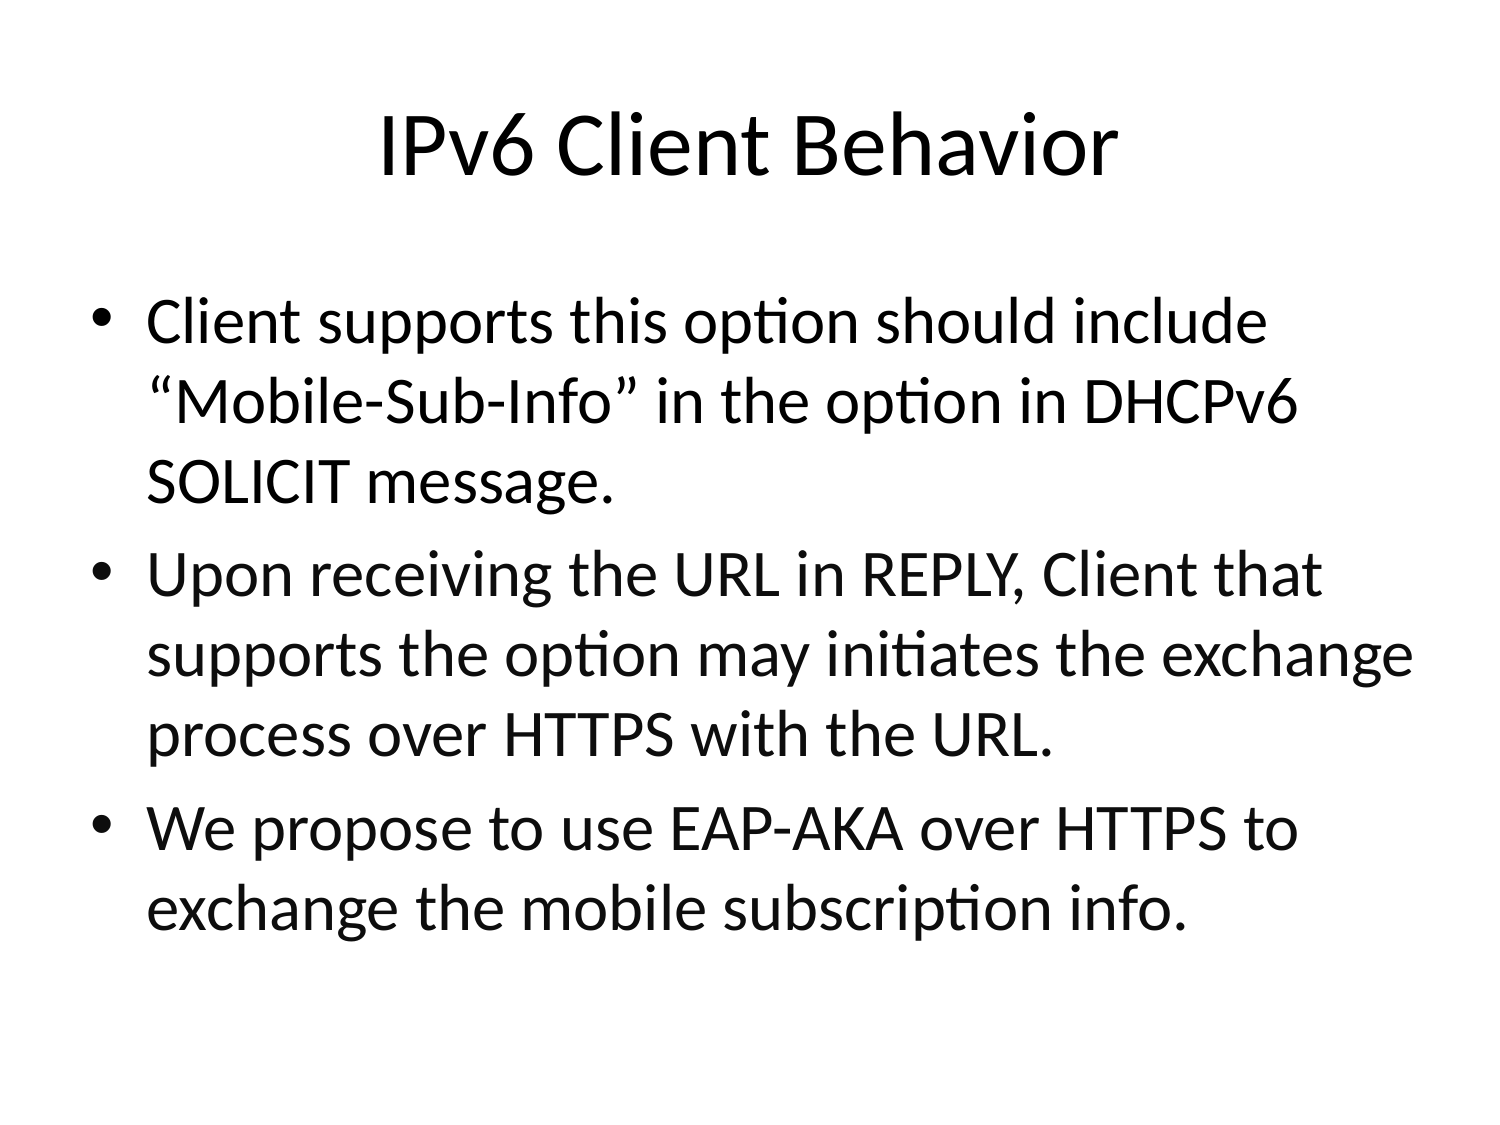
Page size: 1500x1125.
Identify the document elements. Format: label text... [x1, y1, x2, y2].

title IPv6 Client Behavior [75, 45, 1425, 233]
list Client supports this option should include “Mobile-Sub-Info” in the option in DHCPv6 SOLICIT message. Upon receiving the URL in REPLY, Client that supports the option may initiates the exchange process over HTTPS with the URL. We propose to use EAP-AKA over HTTPS to exchange the mobile subscription info. [75, 268, 1447, 1012]
